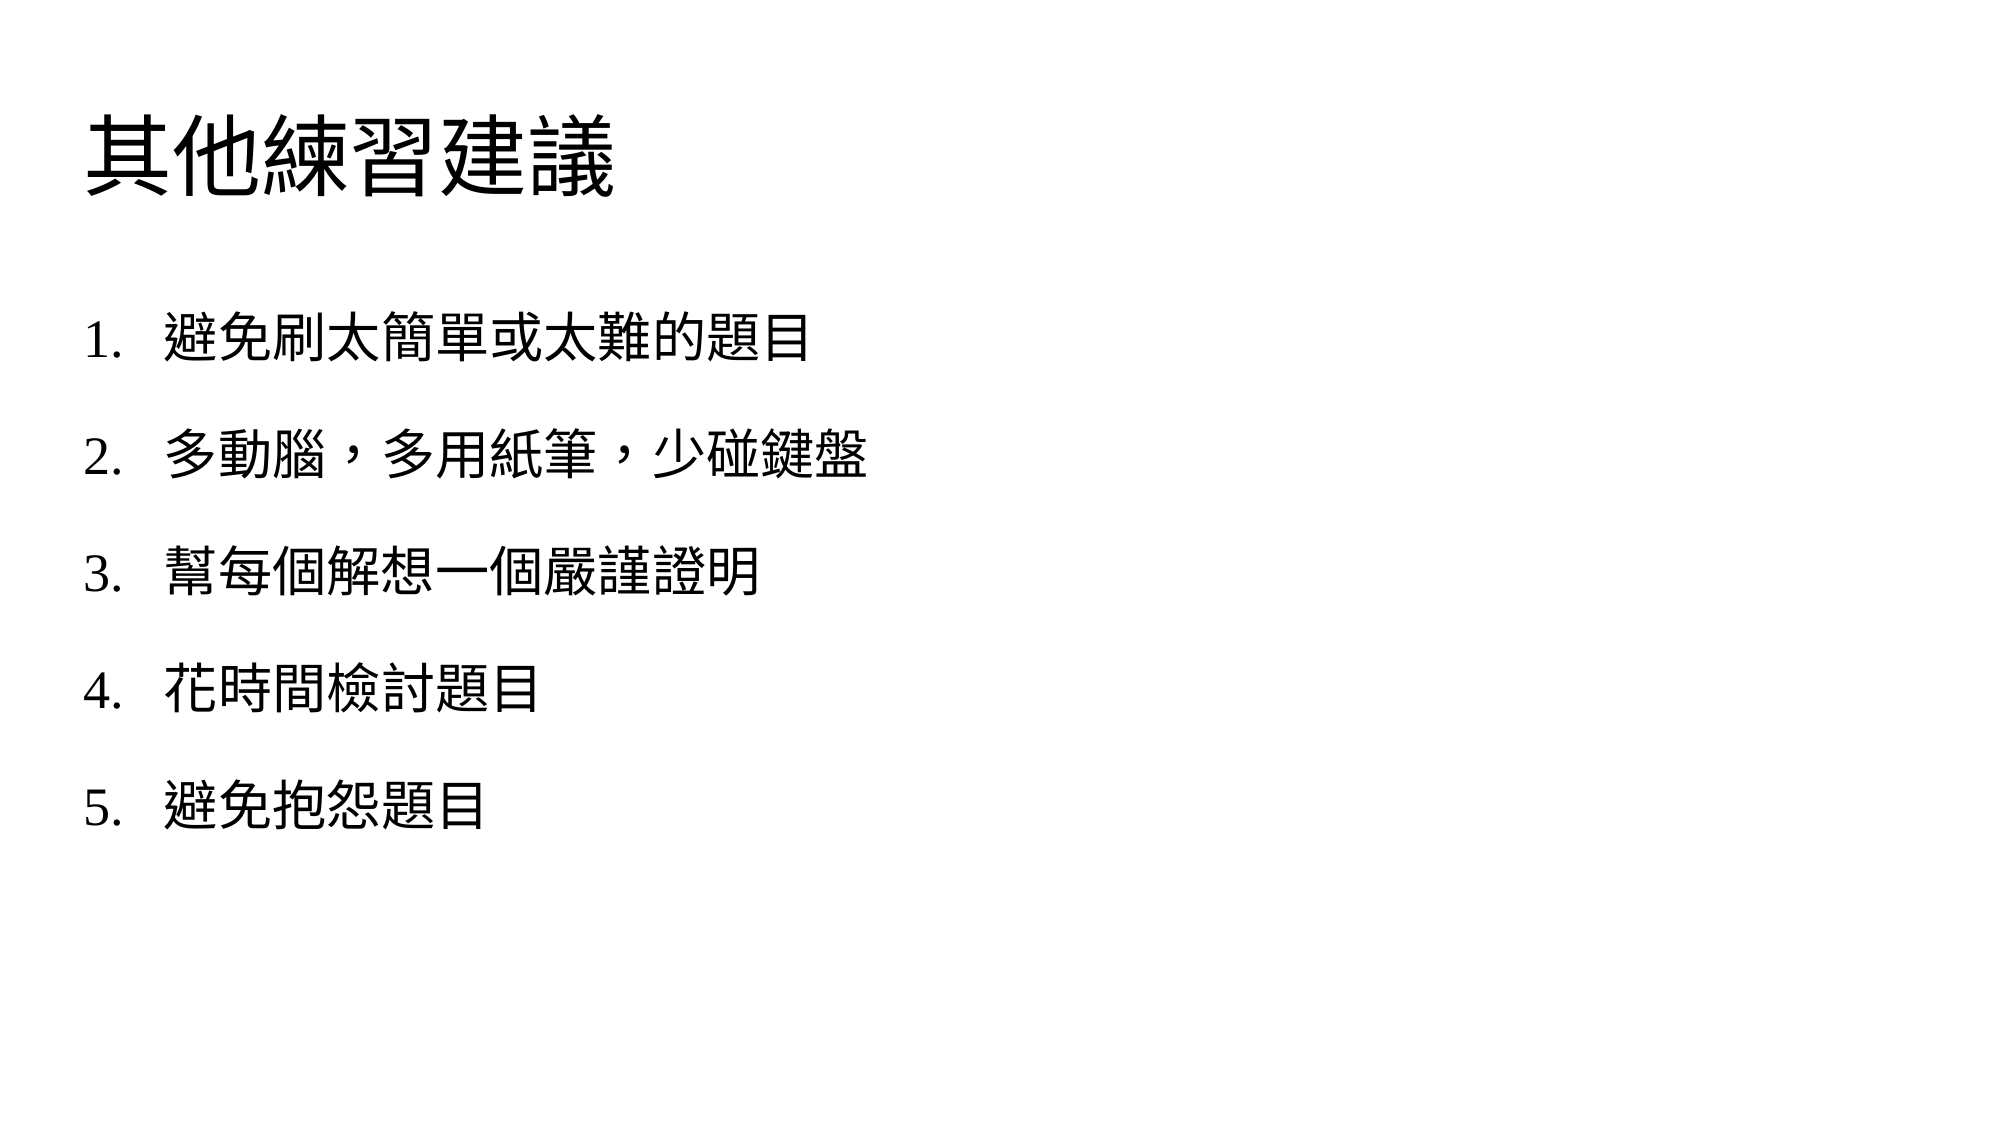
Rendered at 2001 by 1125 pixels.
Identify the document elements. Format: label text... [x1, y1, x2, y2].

title 其他練習建議 [68, 97, 1932, 223]
list 1. 避免刷太簡單或太難的題目 2. 多動腦，多用紙筆，少碰鍵盤 3. 幫每個解想一個嚴謹證明 4. 花時間檢討題目 5. 避免抱怨題目 [68, 295, 1932, 1000]
